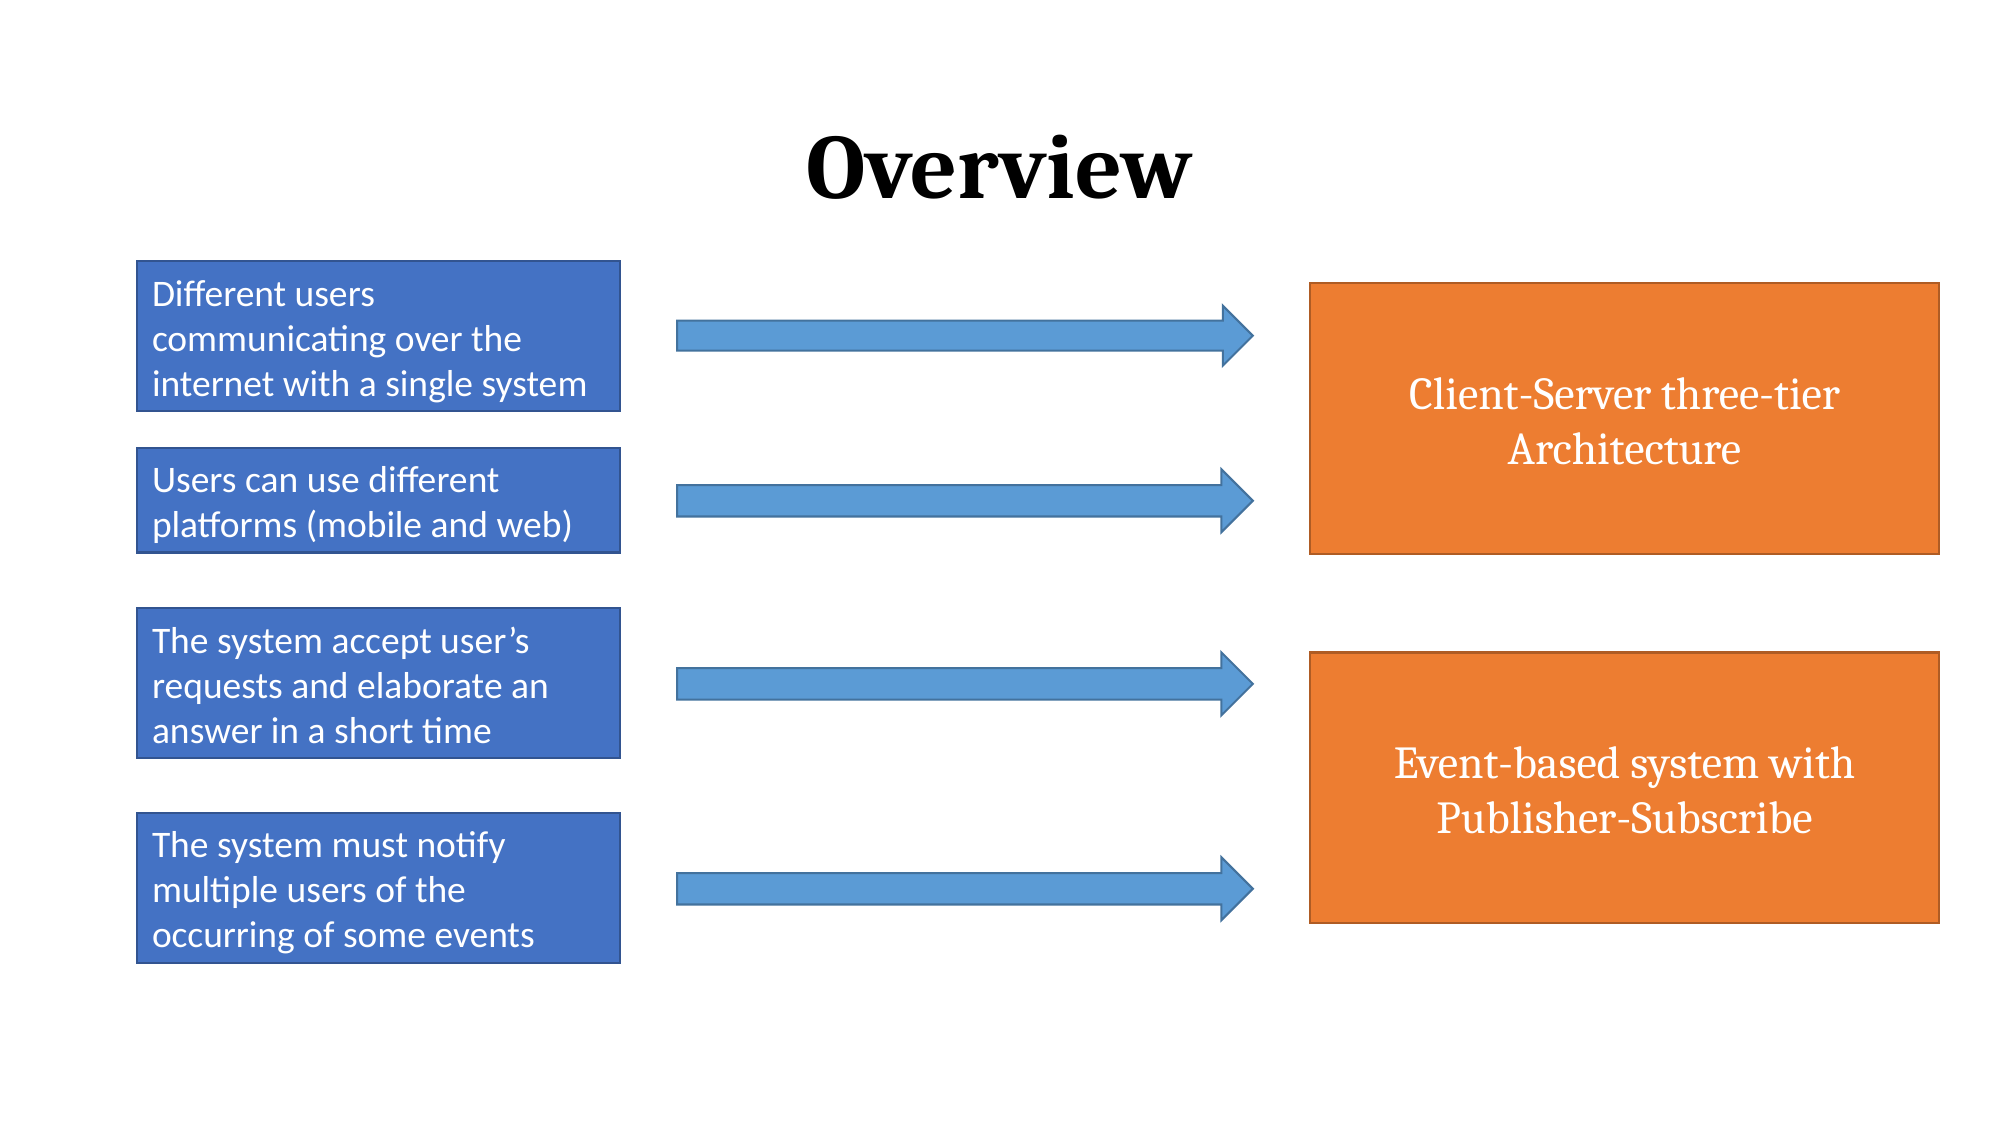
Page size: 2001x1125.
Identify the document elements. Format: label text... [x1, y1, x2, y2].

text_box The system must notify multiple users of the occurring of some events [136, 812, 621, 964]
text_box Different users communicating over the internet with a single system [136, 260, 621, 412]
text_box Event-based system with Publisher-Subscribe [1309, 651, 1940, 924]
title Overview [137, 59, 1863, 278]
text_box [676, 466, 1255, 535]
text_box [676, 649, 1255, 718]
text_box Users can use different platforms (mobile and web) [136, 447, 621, 554]
text_box The system accept user’s requests and elaborate an answer in a short time [136, 607, 621, 759]
text_box [676, 303, 1255, 369]
text_box [676, 854, 1255, 923]
text_box Client-Server three-tier Architecture [1309, 282, 1940, 555]
